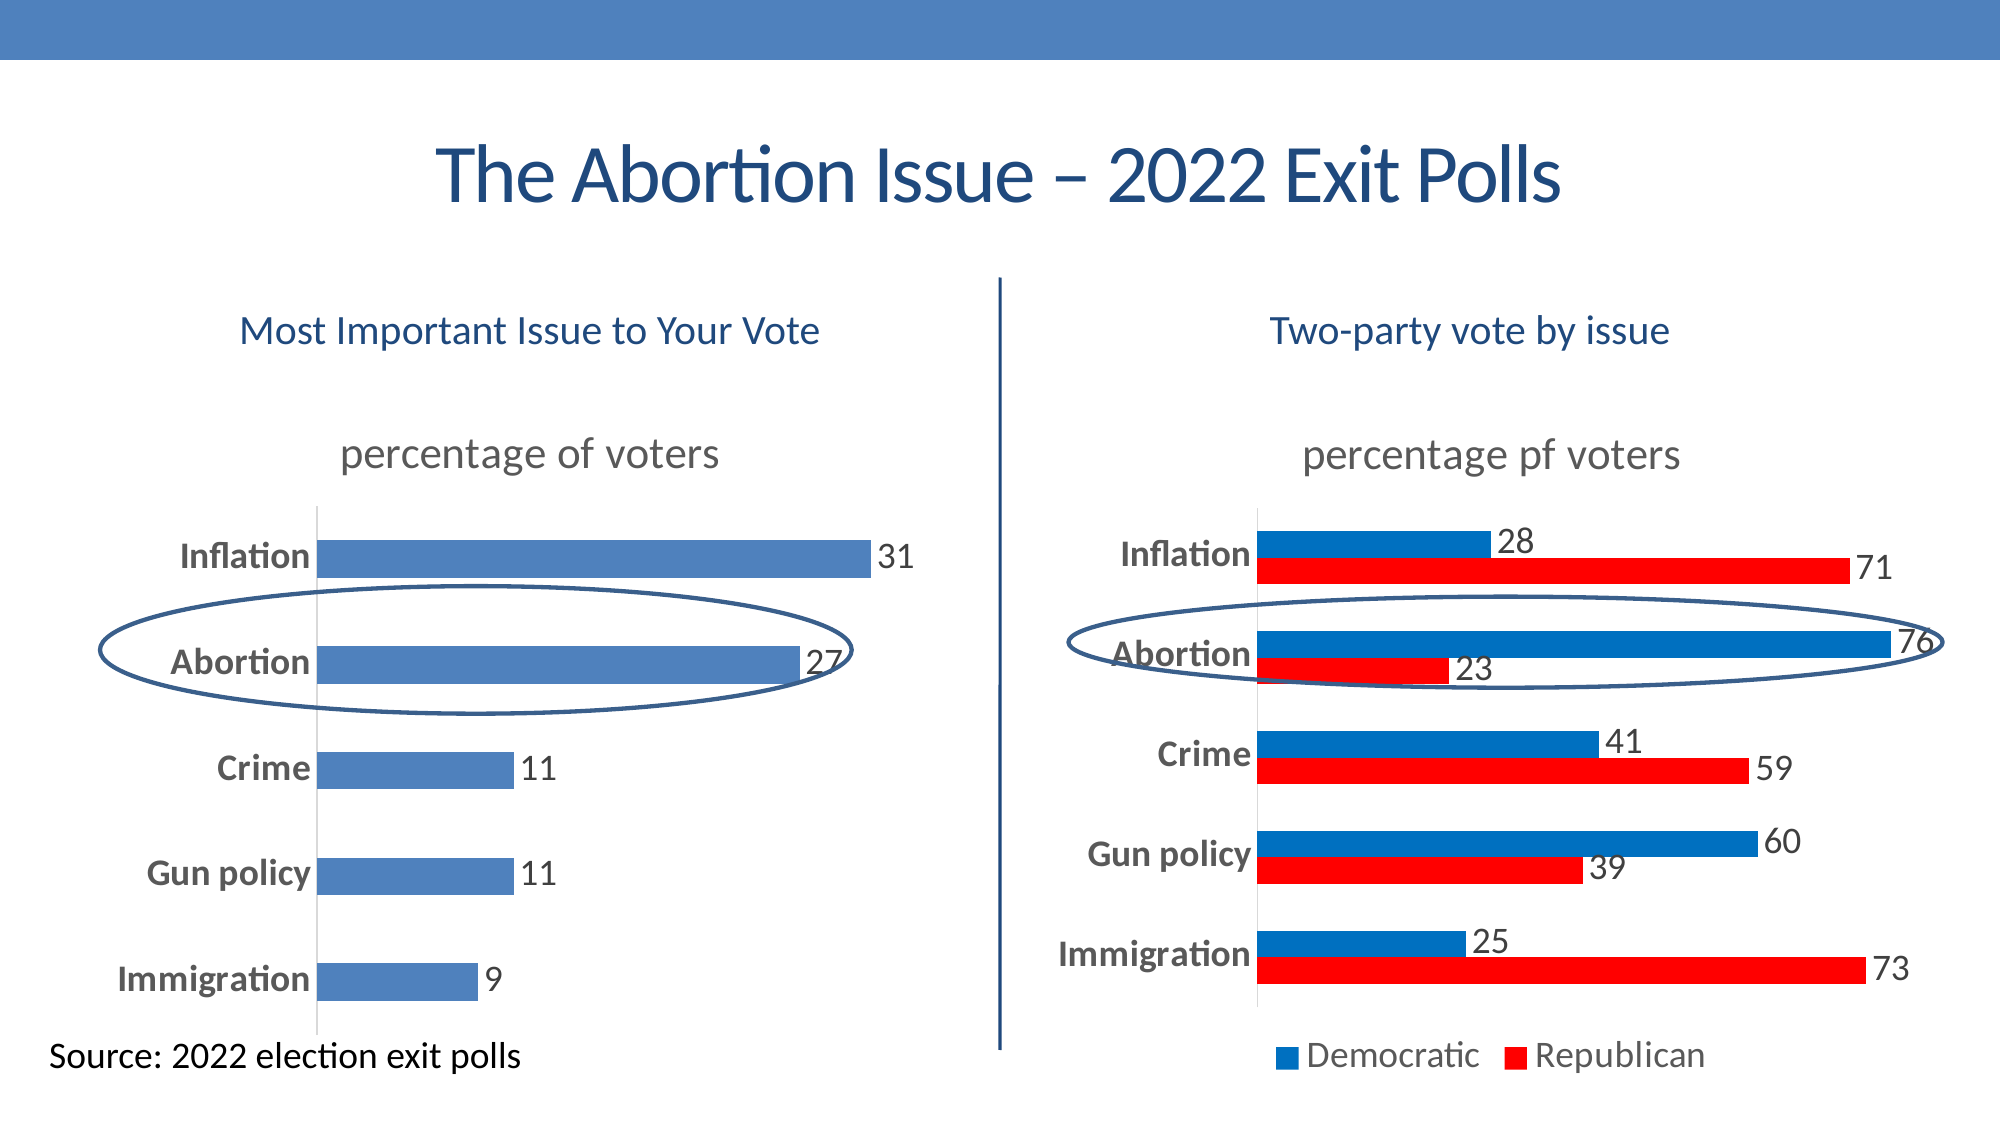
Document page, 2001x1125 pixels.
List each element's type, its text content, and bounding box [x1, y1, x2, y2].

title The Abortion Issue – 2022 Exit Polls [99, 87, 1900, 250]
list Most Important Issue to Your Vote [99, 275, 960, 380]
text_box Source: 2022 election exit polls [34, 1024, 537, 1084]
list Two-party vote by issue [1040, 275, 1900, 380]
chart [1039, 399, 1945, 1085]
chart [99, 399, 961, 1049]
